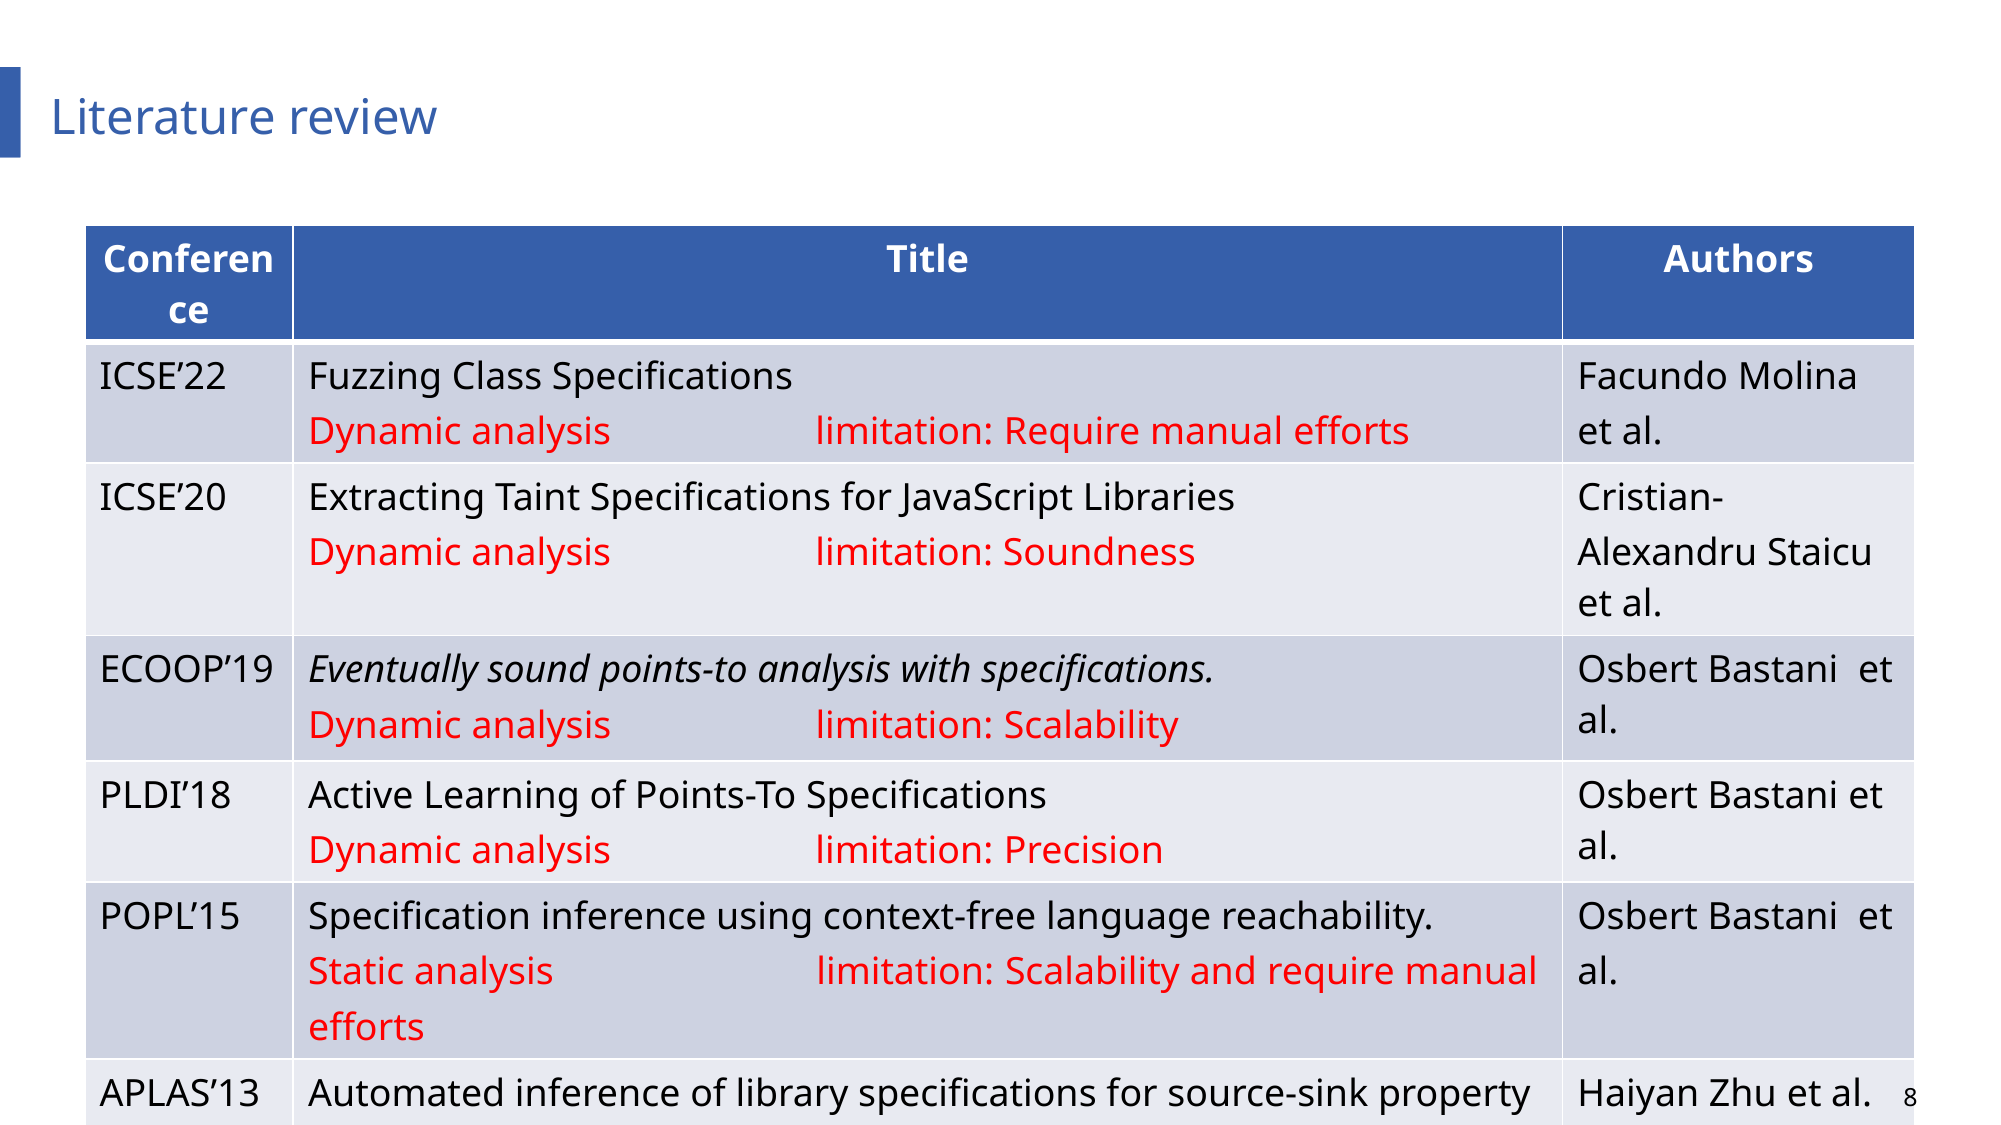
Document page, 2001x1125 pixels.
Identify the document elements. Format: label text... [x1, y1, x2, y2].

table_cell APLAS’13 [86, 1060, 292, 1125]
table_cell ﻿Osbert Bastani et al. [1563, 883, 1914, 1058]
table_header Title [294, 226, 1562, 339]
table_cell ﻿Automated inference of library specifications for source-sink property verification Static analysis limitation: Require manual efforts [294, 1060, 1562, 1125]
table_cell ﻿Haiyan Zhu et al. [1563, 1060, 1914, 1125]
table_cell ﻿Specification inference using context-free language reachability. Static analysis limitation: ﻿Scalability and require manual efforts [294, 883, 1562, 1058]
table_cell ICSE’22 [86, 345, 292, 462]
table_cell ECOOP’19 [86, 636, 292, 760]
table_cell ﻿﻿Cristian-Alexandru Staicu et al. [1563, 464, 1914, 635]
table_header Authors [1563, 226, 1914, 339]
table_cell Osbert Bastani et al. [1563, 636, 1914, 760]
table_cell ﻿﻿Extracting Taint Specifications for JavaScript Libraries Dynamic analysis limitation: Soundness [294, 464, 1562, 635]
text_box 8 [1888, 1073, 1933, 1119]
list Literature review [35, 84, 1112, 154]
table_cell POPL’15 [86, 883, 292, 1058]
table_cell ICSE’20 [86, 464, 292, 635]
table_cell ﻿Facundo Molina et al. [1563, 345, 1914, 462]
table_cell ﻿Eventually sound points-to analysis with specifications. ﻿Dynamic analysis limitation: ﻿Scalability [294, 636, 1562, 760]
table_cell PLDI’18 [86, 762, 292, 881]
table_header Conference [86, 226, 292, 339]
table_cell Osbert Bastani et al. [1563, 762, 1914, 881]
table_cell ﻿﻿Active Learning of Points-To Specifications Dynamic analysis limitation: Precision [294, 762, 1562, 881]
table_cell ﻿﻿Fuzzing Class Specifications Dynamic analysis limitation: Require manual efforts [294, 345, 1562, 462]
